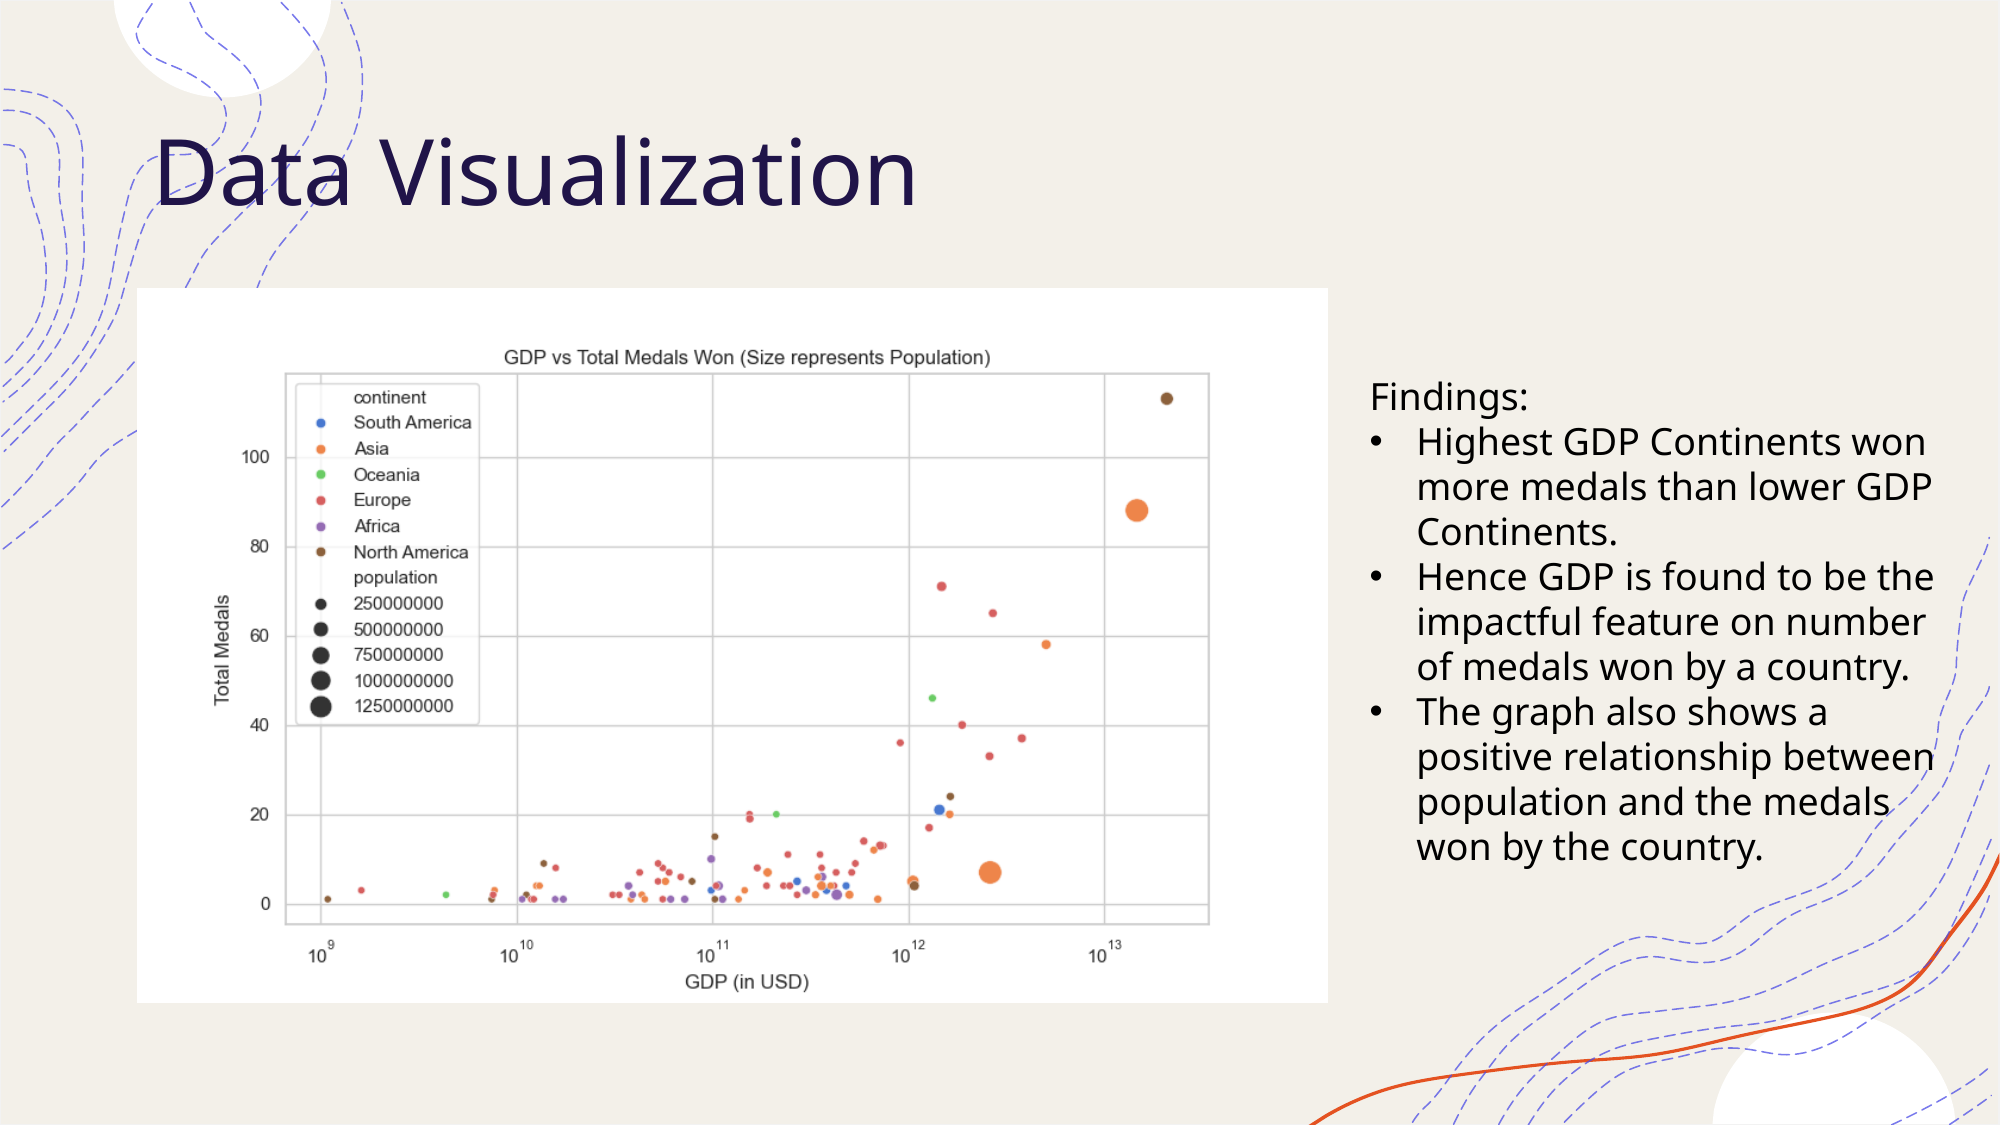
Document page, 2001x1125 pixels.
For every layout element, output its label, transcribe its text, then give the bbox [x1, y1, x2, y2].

title Data Visualization [137, 59, 1863, 278]
text_box Findings: Highest GDP Continents won more medals than lower GDP Continents. Hence GDP is found to be the impactful feature on number of medals won by a country. The graph also shows a positive relationship between population and the medals won by the country. [1354, 365, 1975, 921]
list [137, 288, 1328, 1003]
